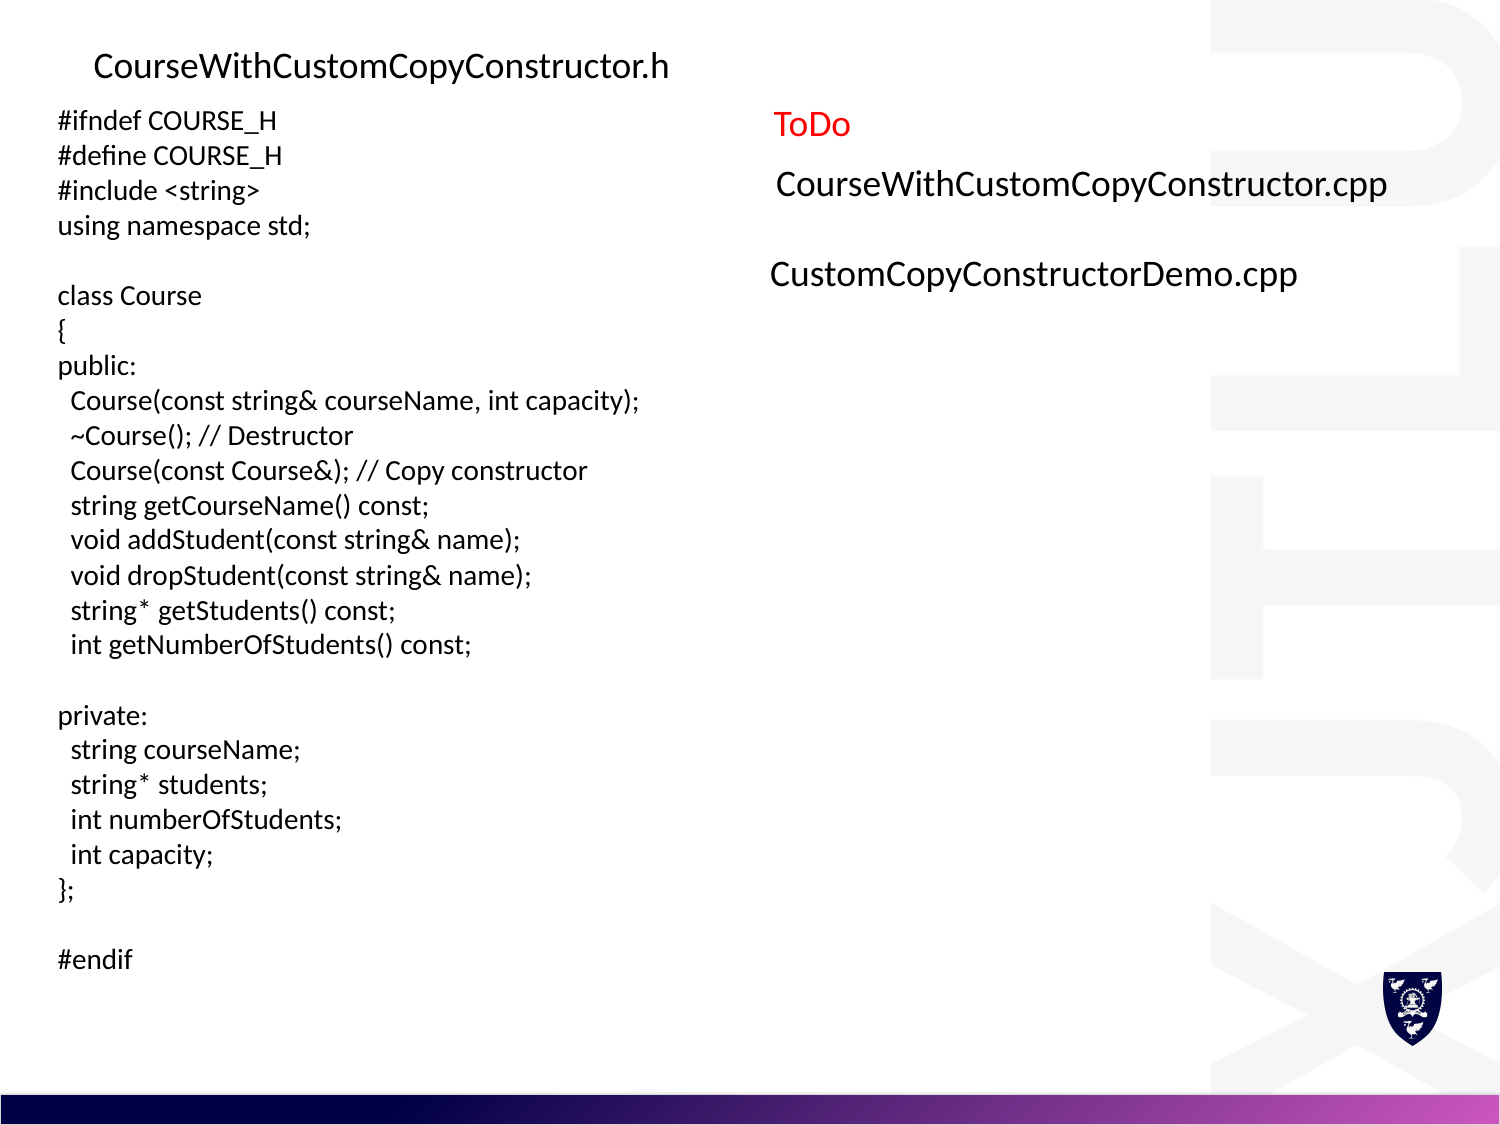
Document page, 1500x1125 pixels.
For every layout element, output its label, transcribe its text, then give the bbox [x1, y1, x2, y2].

text_box #ifndef COURSE_H #define COURSE_H #include <string> using namespace std; class Course { public: Course(const string& courseName, int capacity); ~Course(); // Destructor Course(const Course&); // Copy constructor string getCourseName() const; void addStudent(const string& name); void dropStudent(const string& name); string* getStudents() const; int getNumberOfStudents() const; private: string courseName; string* students; int numberOfStudents; int capacity; }; #endif [42, 94, 722, 983]
text_box CourseWithCustomCopyConstructor.h [78, 33, 686, 94]
picture [1383, 972, 1442, 1046]
text_box CustomCopyConstructorDemo.cpp [755, 241, 1314, 302]
text_box ToDo [758, 91, 867, 152]
text_box CourseWithCustomCopyConstructor.cpp [761, 151, 1404, 212]
